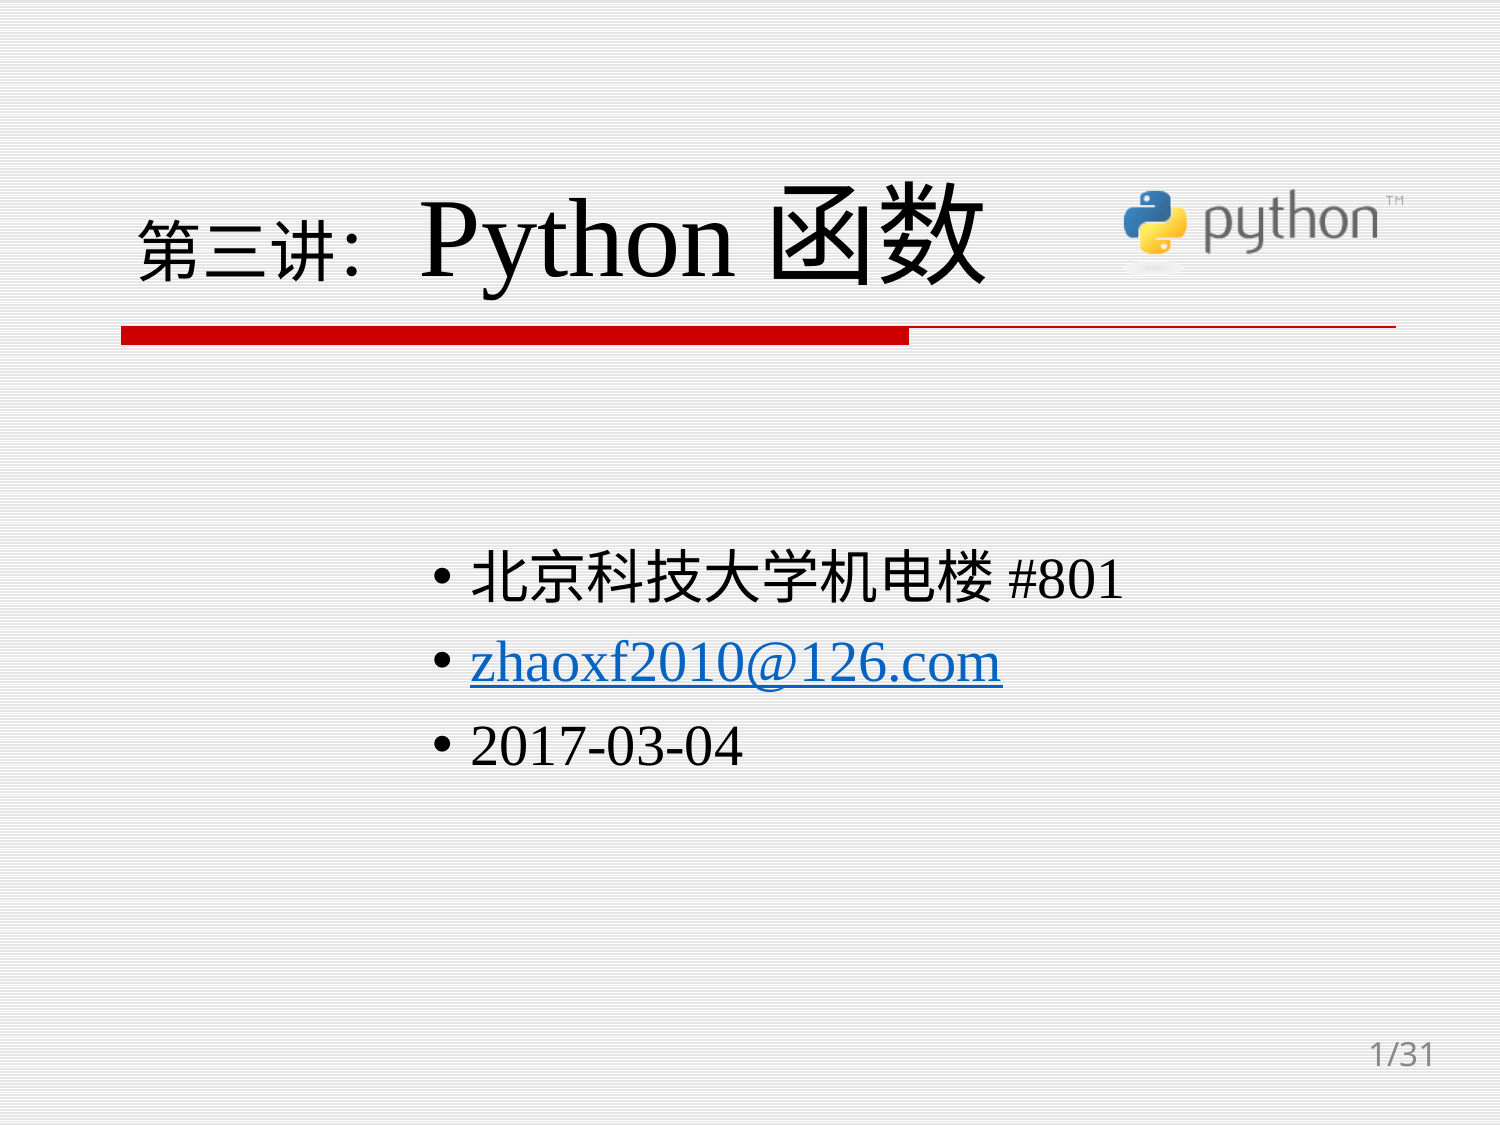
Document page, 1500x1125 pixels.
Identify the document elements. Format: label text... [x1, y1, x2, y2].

picture [1098, 173, 1441, 289]
text_box [120, 326, 1396, 345]
text_box 北京科技大学机电楼#801 zhaoxf2010@126.com 2017-03-04 [418, 540, 1309, 895]
text_box 第三讲：Python函数 [120, 156, 1207, 306]
